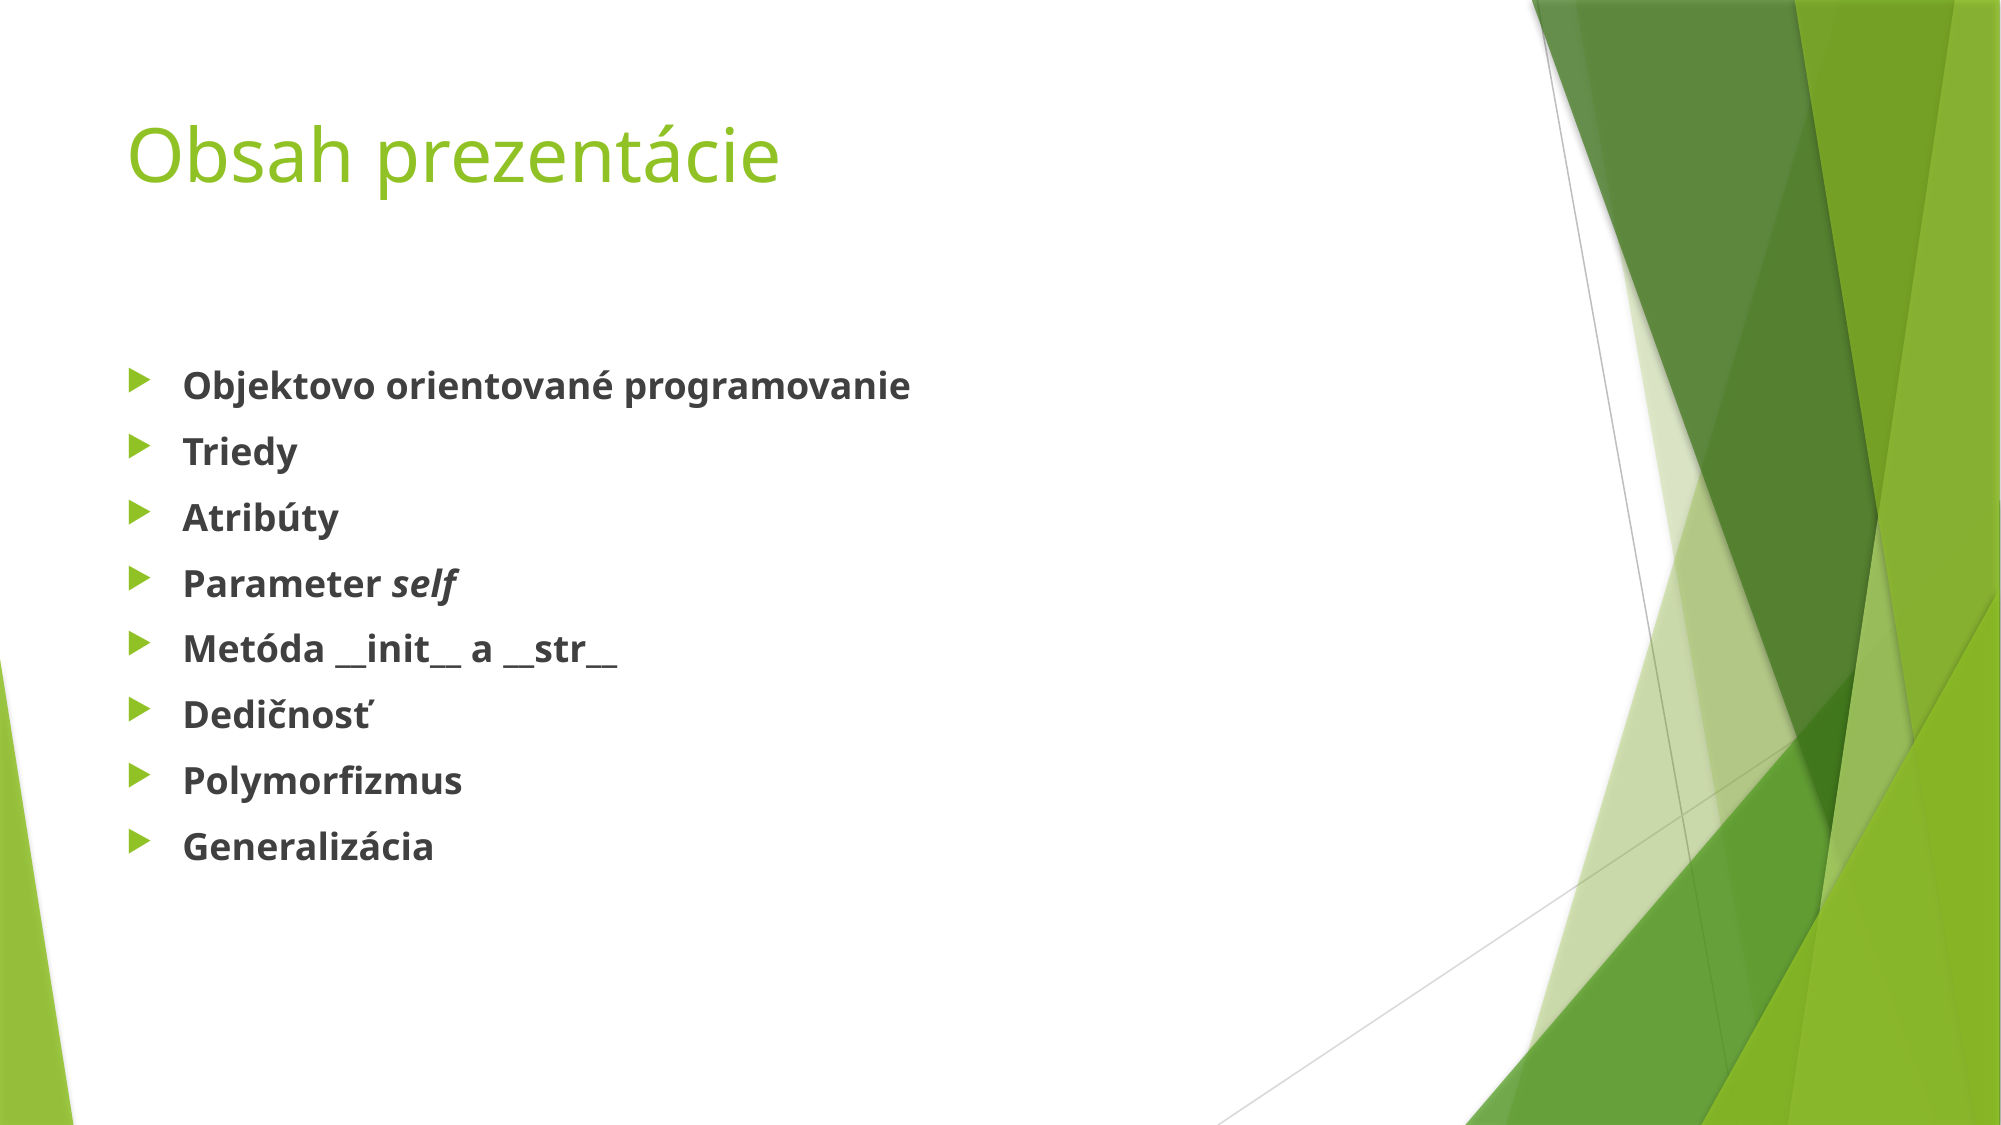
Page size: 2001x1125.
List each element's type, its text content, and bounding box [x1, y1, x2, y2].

title Obsah prezentácie [111, 99, 1522, 317]
list Objektovo orientované programovanie Triedy Atribúty Parameter self Metóda __init__ a __str__ Dedičnosť Polymorfizmus Generalizácia [111, 354, 1522, 992]
